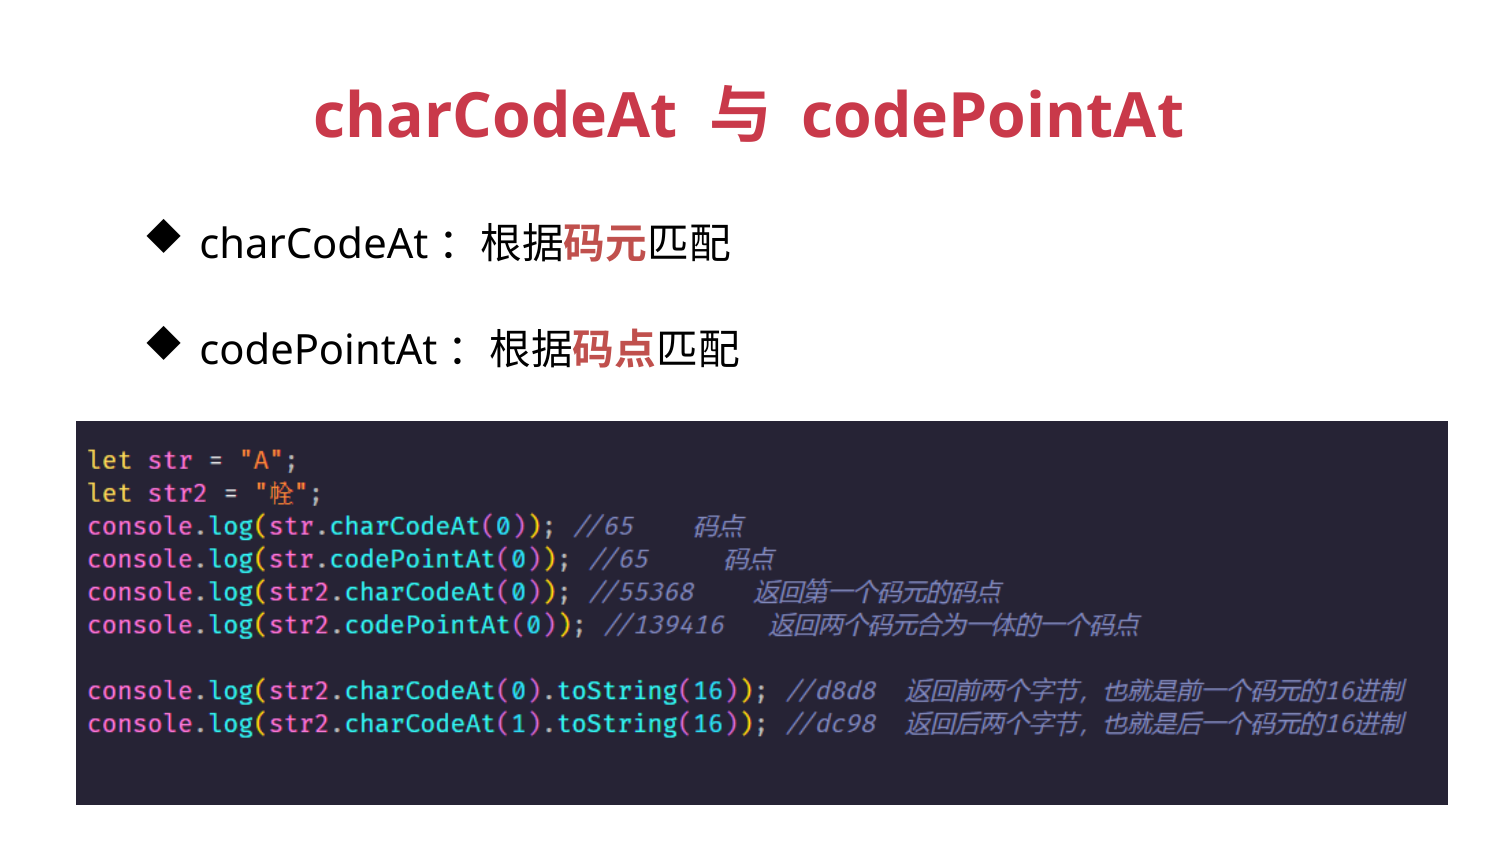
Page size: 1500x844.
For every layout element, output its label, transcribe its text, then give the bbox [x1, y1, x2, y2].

text_box codePointAt：根据码点匹配 [53, 315, 1461, 381]
text_box charCodeAt：根据码元匹配 [53, 209, 1461, 275]
picture [76, 421, 1448, 805]
text_box charCodeAt 与 codePointAt [298, 67, 1200, 158]
